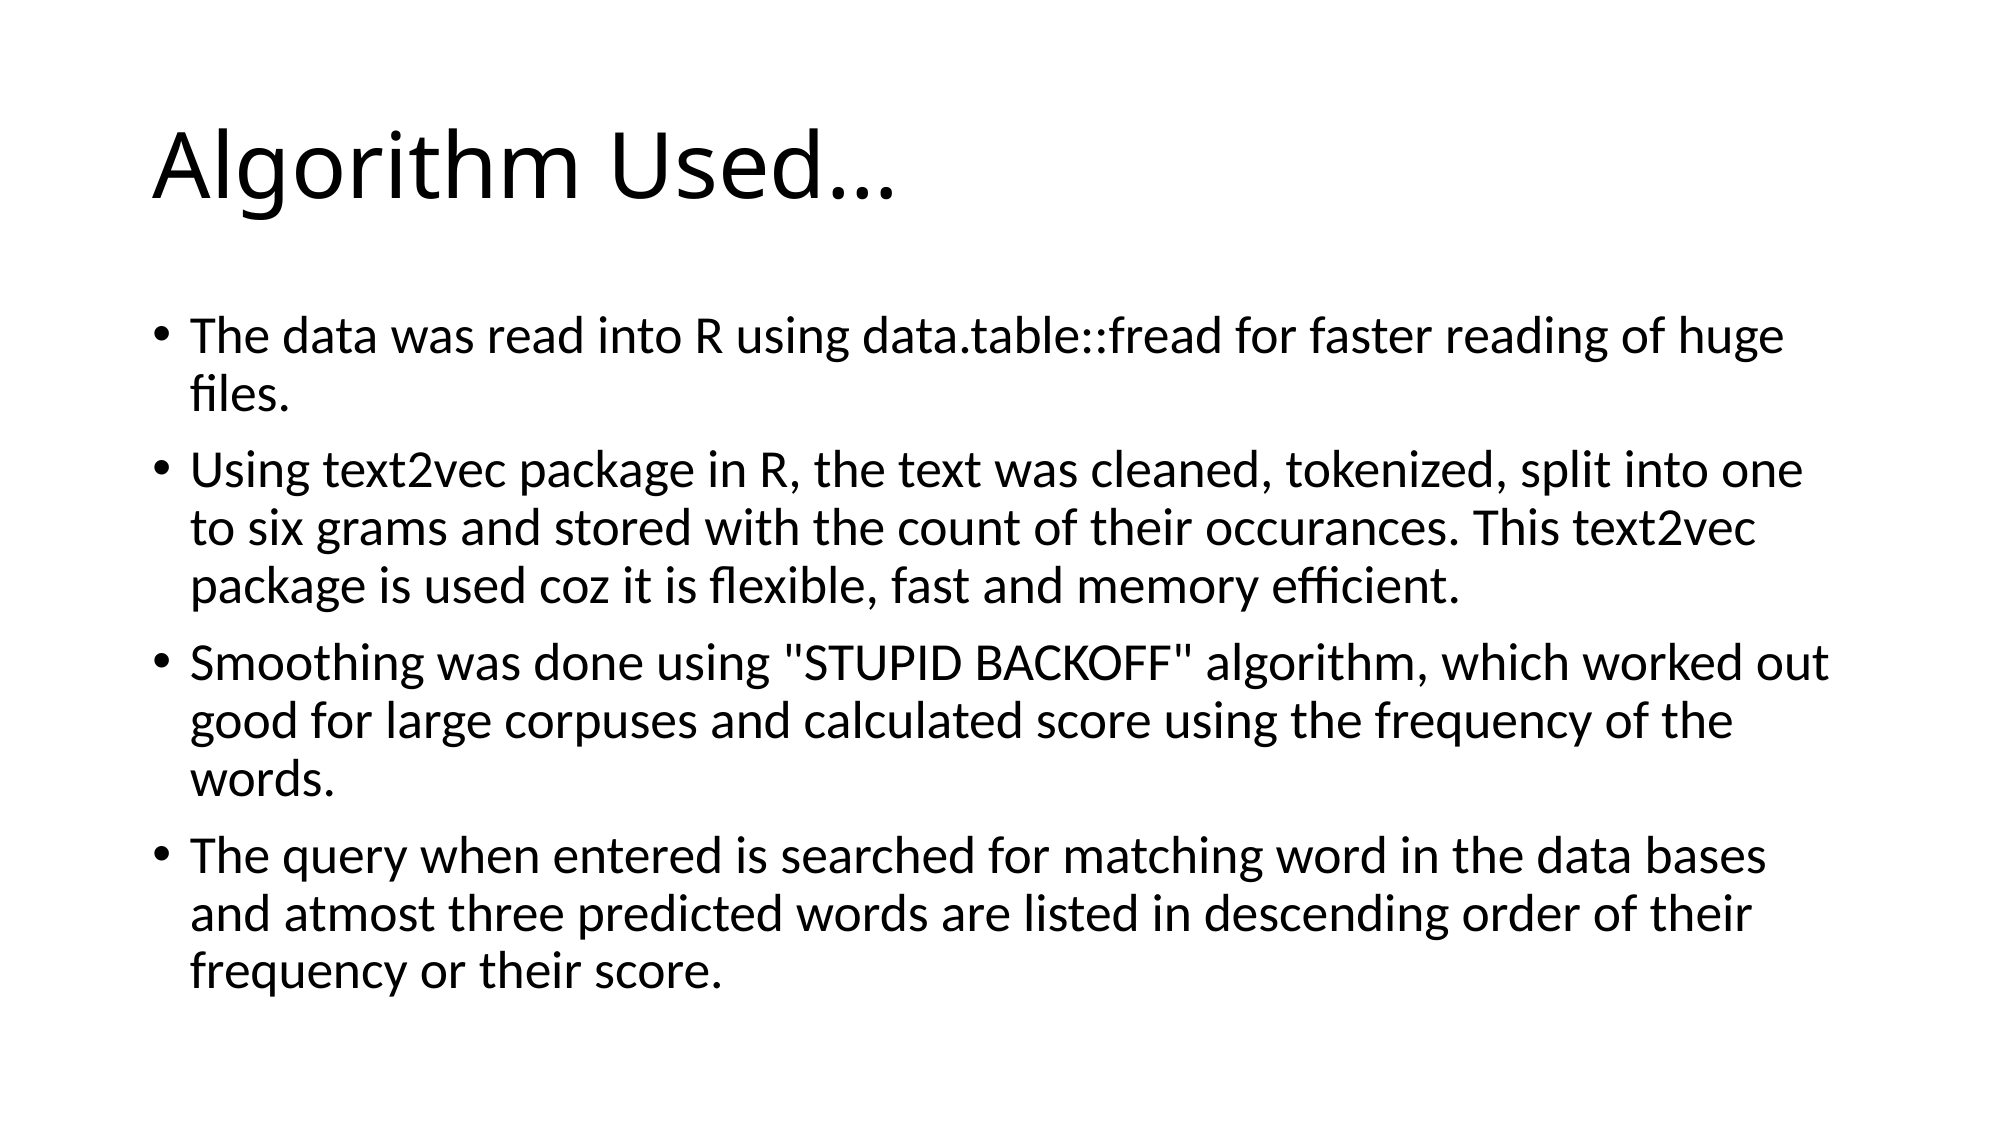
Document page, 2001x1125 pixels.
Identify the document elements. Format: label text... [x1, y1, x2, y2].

title Algorithm Used… [137, 59, 1863, 278]
list The data was read into R using data.table::fread for faster reading of huge files. Using text2vec package in R, the text was cleaned, tokenized, split into one to six grams and stored with the count of their occurances. This text2vec package is used coz it is flexible, fast and memory efficient. Smoothing was done using "STUPID BACKOFF" algorithm, which worked out good for large corpuses and calculated score using the frequency of the words. The query when entered is searched for matching word in the data bases and atmost three predicted words are listed in descending order of their frequency or their score. [137, 299, 1863, 1014]
